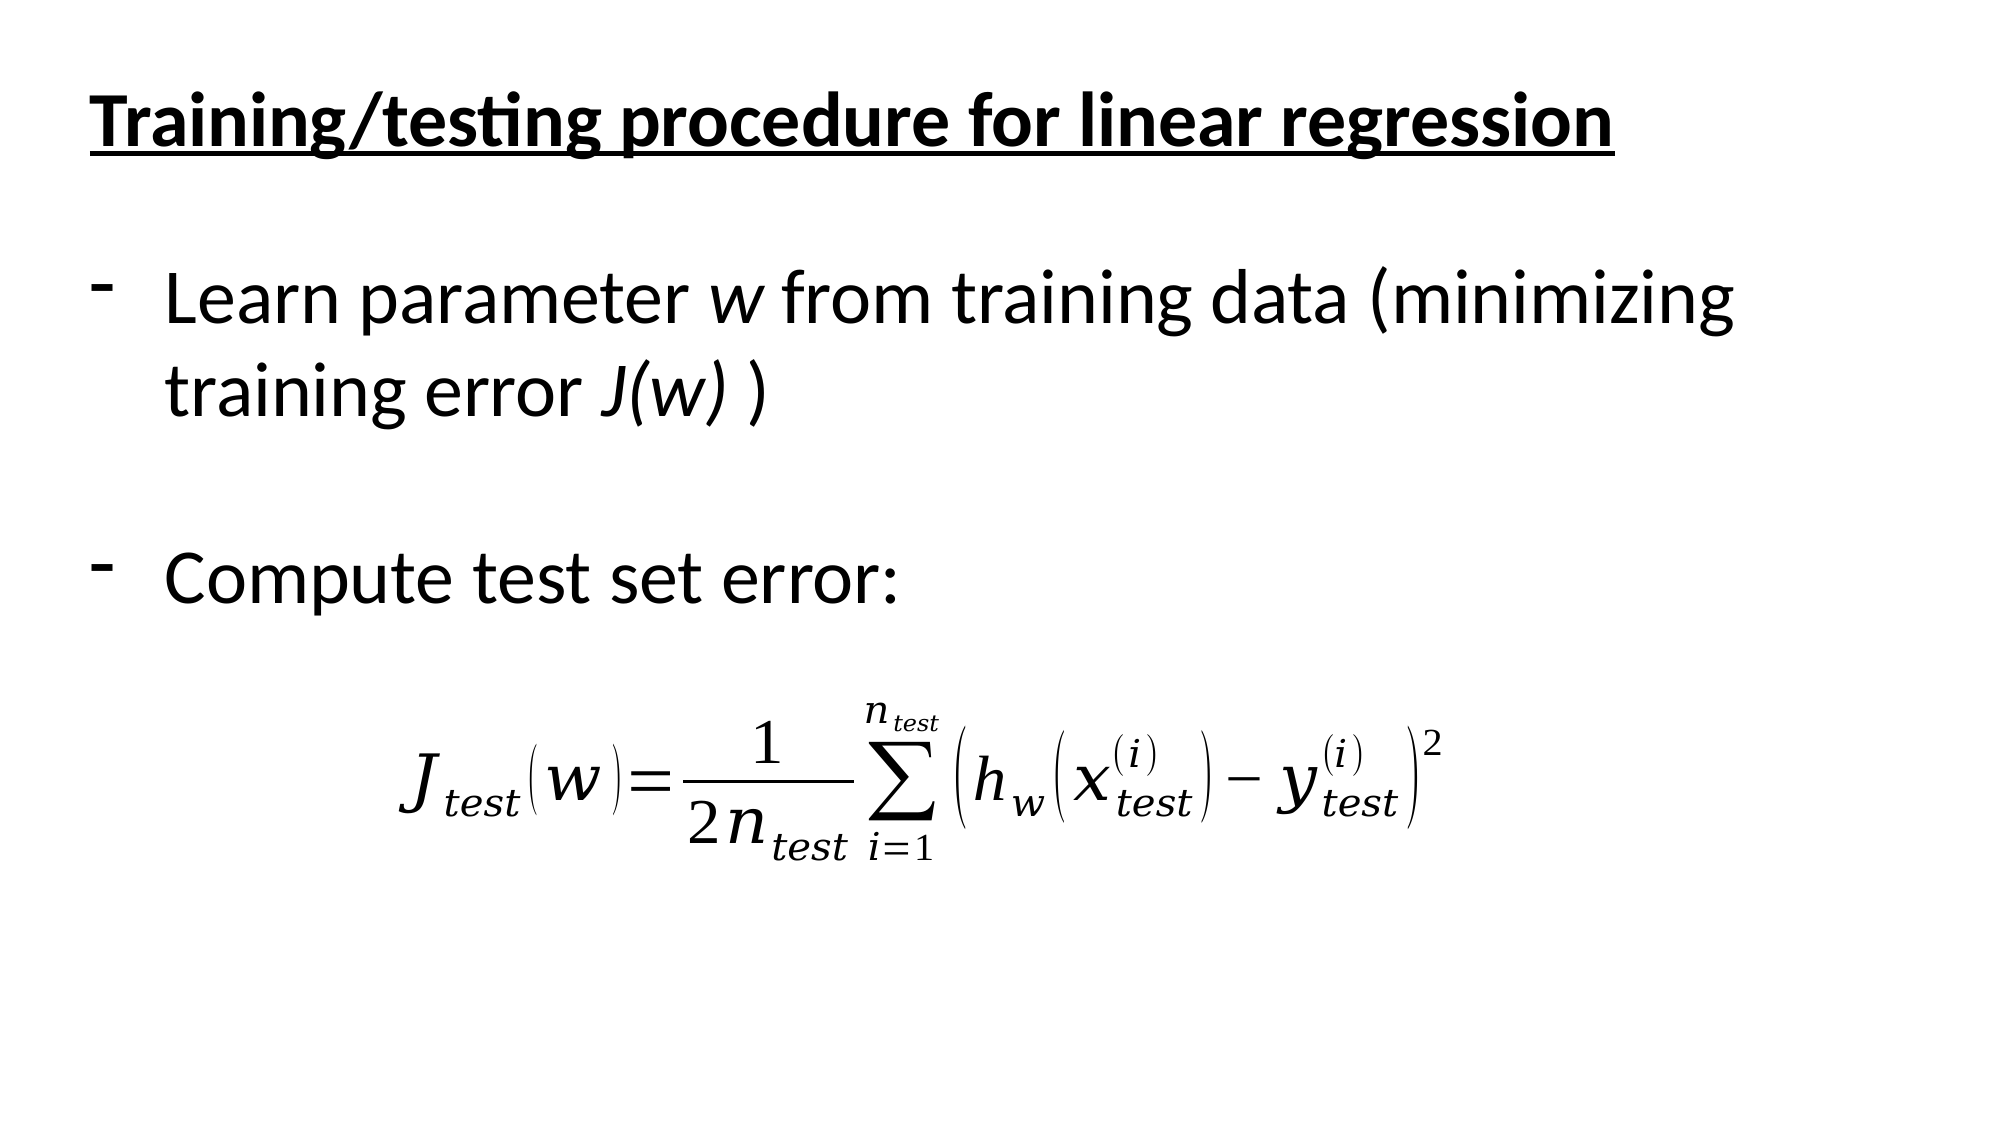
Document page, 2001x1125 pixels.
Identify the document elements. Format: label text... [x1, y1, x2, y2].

text_box Training/testing procedure for linear regression [74, 60, 1892, 169]
text_box Learn parameter w from training data (minimizing training error J(w) ) Compute test set error: [74, 237, 1892, 907]
